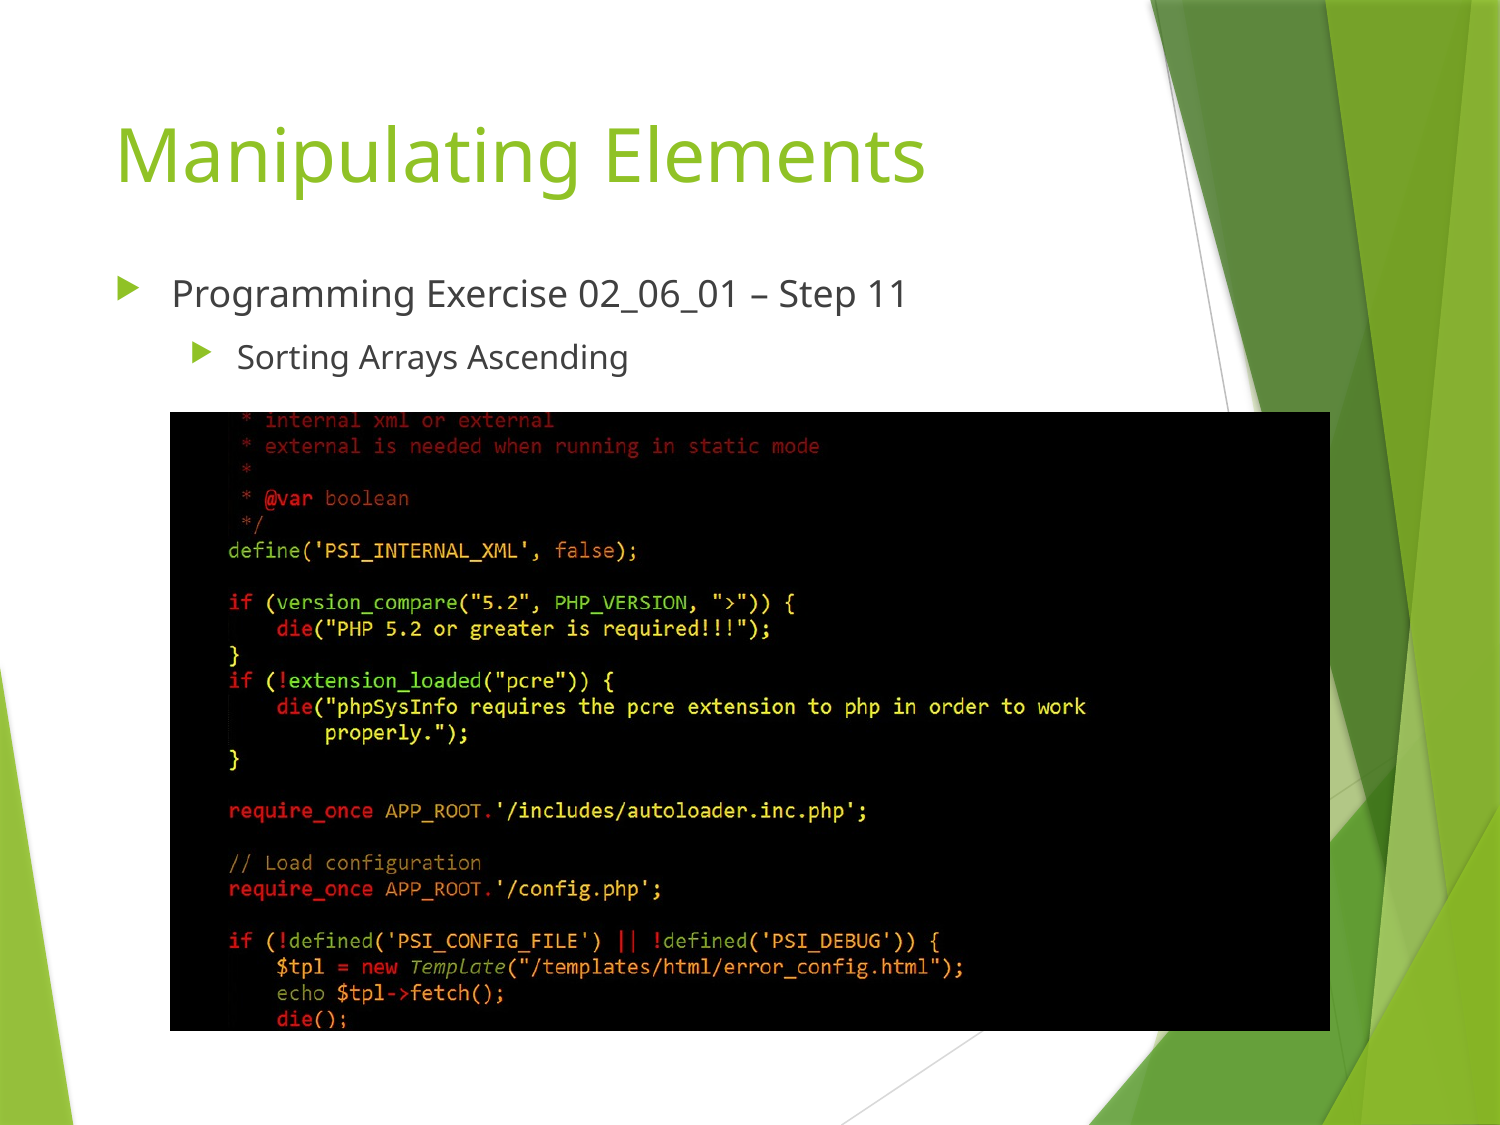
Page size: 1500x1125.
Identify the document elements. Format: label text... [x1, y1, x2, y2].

list Programming Exercise 02_06_01 – Step 11 Sorting Arrays Ascending [99, 262, 1142, 991]
title Manipulating Elements [99, 99, 1142, 262]
picture [169, 412, 1331, 1032]
